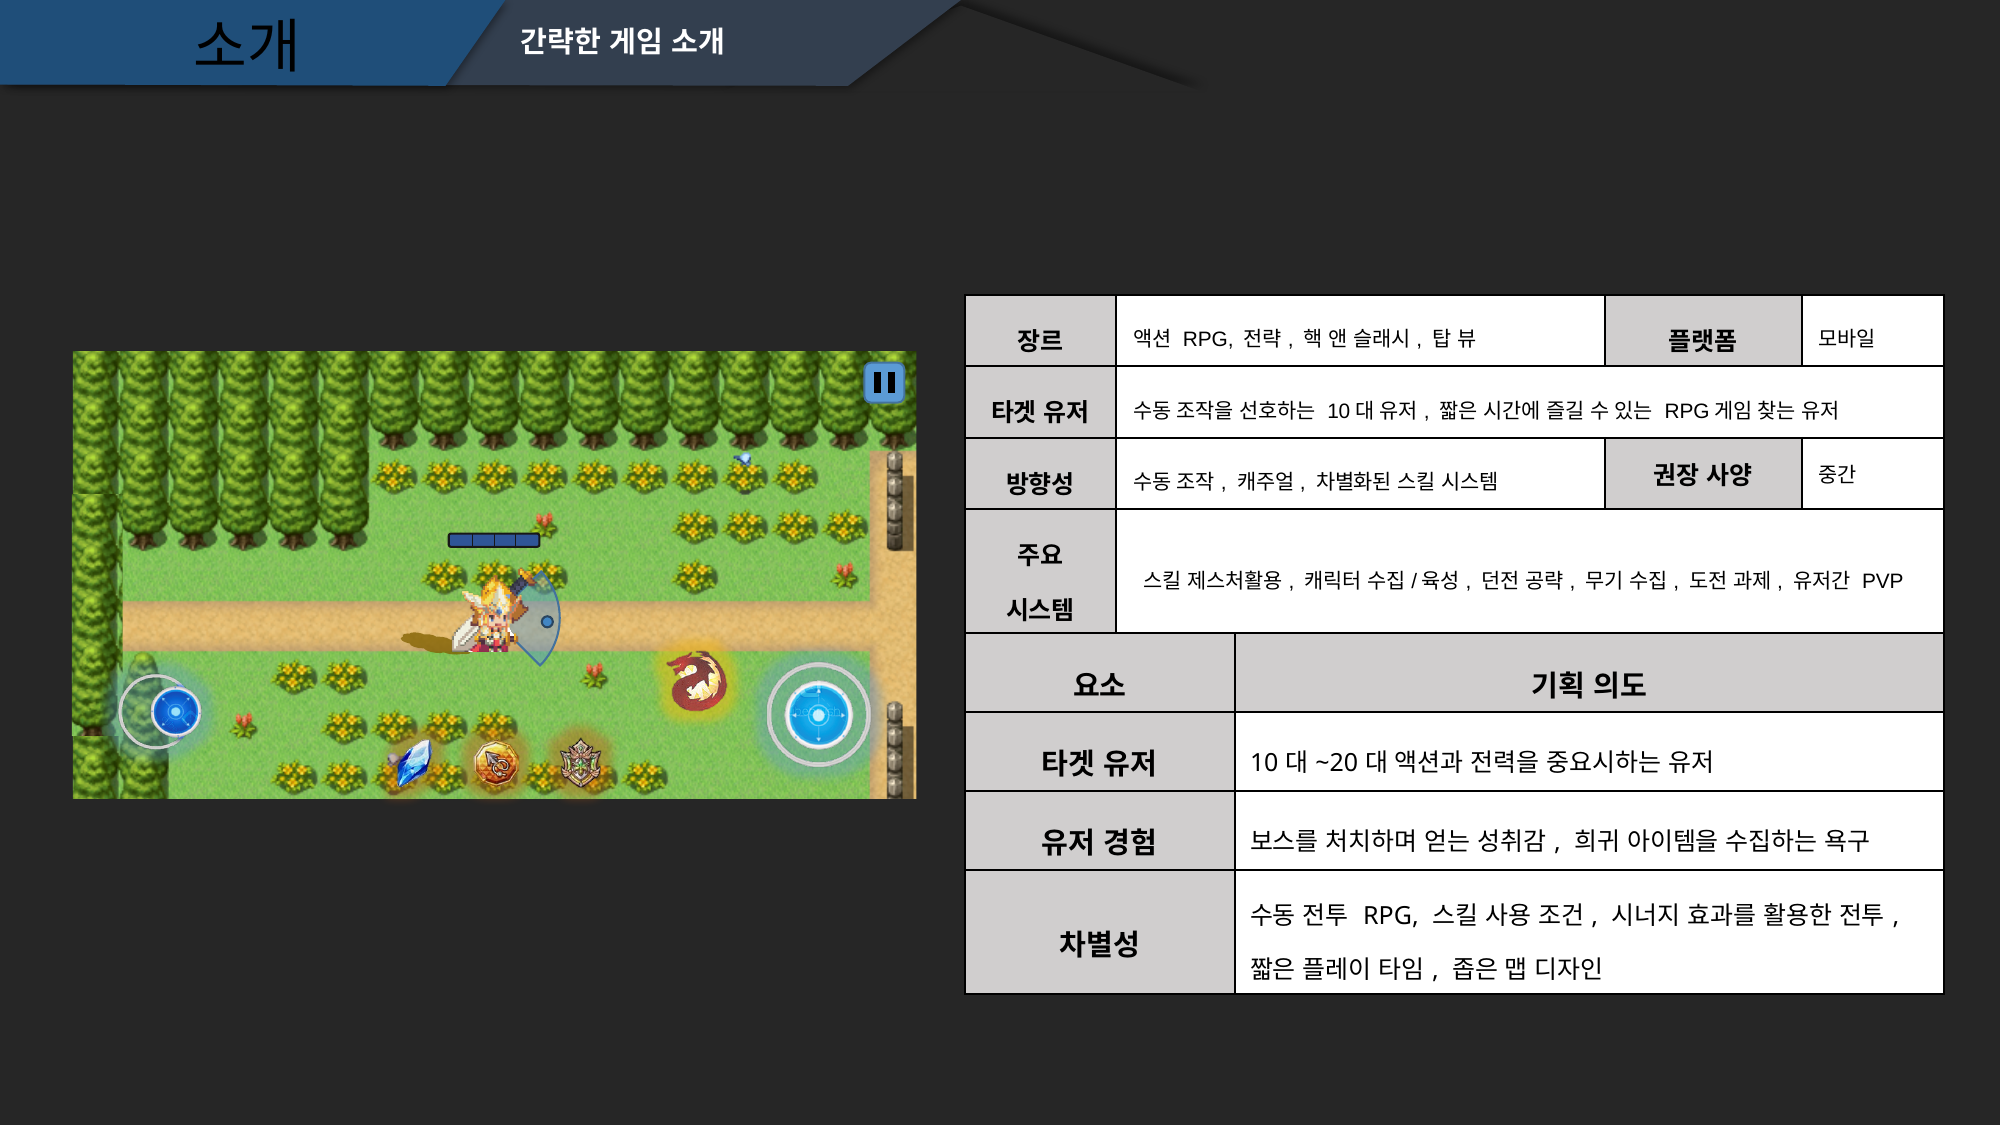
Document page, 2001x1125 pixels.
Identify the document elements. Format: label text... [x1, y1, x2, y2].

table_cell 중간 [1803, 439, 1943, 508]
table_cell 차별성 [966, 871, 1234, 993]
table_header 플랫폼 [1606, 296, 1801, 365]
table_cell 유저 경험 [966, 792, 1234, 869]
table_cell 스킬 제스처활용, 캐릭터 수집/육성, 던전 공략, 무기 수집, 도전 과제, 유저간 PVP [1117, 510, 1943, 632]
table_cell 보스를 처치하며 얻는 성취감, 희귀 아이템을 수집하는 욕구 [1236, 792, 1943, 869]
table_header 기획 의도 [1236, 634, 1943, 711]
table_cell 방향성 [966, 439, 1115, 508]
table_header 모바일 [1803, 296, 1943, 365]
table_header 장르 [966, 296, 1115, 365]
list 소개 [75, 9, 419, 88]
table_header 요소 [966, 634, 1234, 711]
list 간략한 게임 소개 [505, 20, 779, 69]
table_cell 수동 조작, 캐주얼, 차별화된 스킬 시스템 [1117, 439, 1604, 508]
table_cell 타겟 유저 [966, 367, 1115, 437]
table_cell 권장 사양 [1606, 439, 1801, 508]
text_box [71, 351, 917, 799]
table_cell 수동 조작을 선호하는 10대 유저, 짧은 시간에 즐길 수 있는 RPG게임 찾는 유저 [1117, 367, 1943, 437]
table_cell 주요 시스템 [966, 510, 1115, 632]
table_cell 10대~20대 액션과 전력을 중요시하는 유저 [1236, 713, 1943, 790]
table_header 액션 RPG, 전략, 핵 앤 슬래시, 탑 뷰 [1117, 296, 1604, 365]
table_cell 타겟 유저 [966, 713, 1234, 790]
table_cell 수동 전투 RPG, 스킬 사용 조건, 시너지 효과를 활용한 전투, 짧은 플레이 타임, 좁은 맵 디자인 [1236, 871, 1943, 993]
